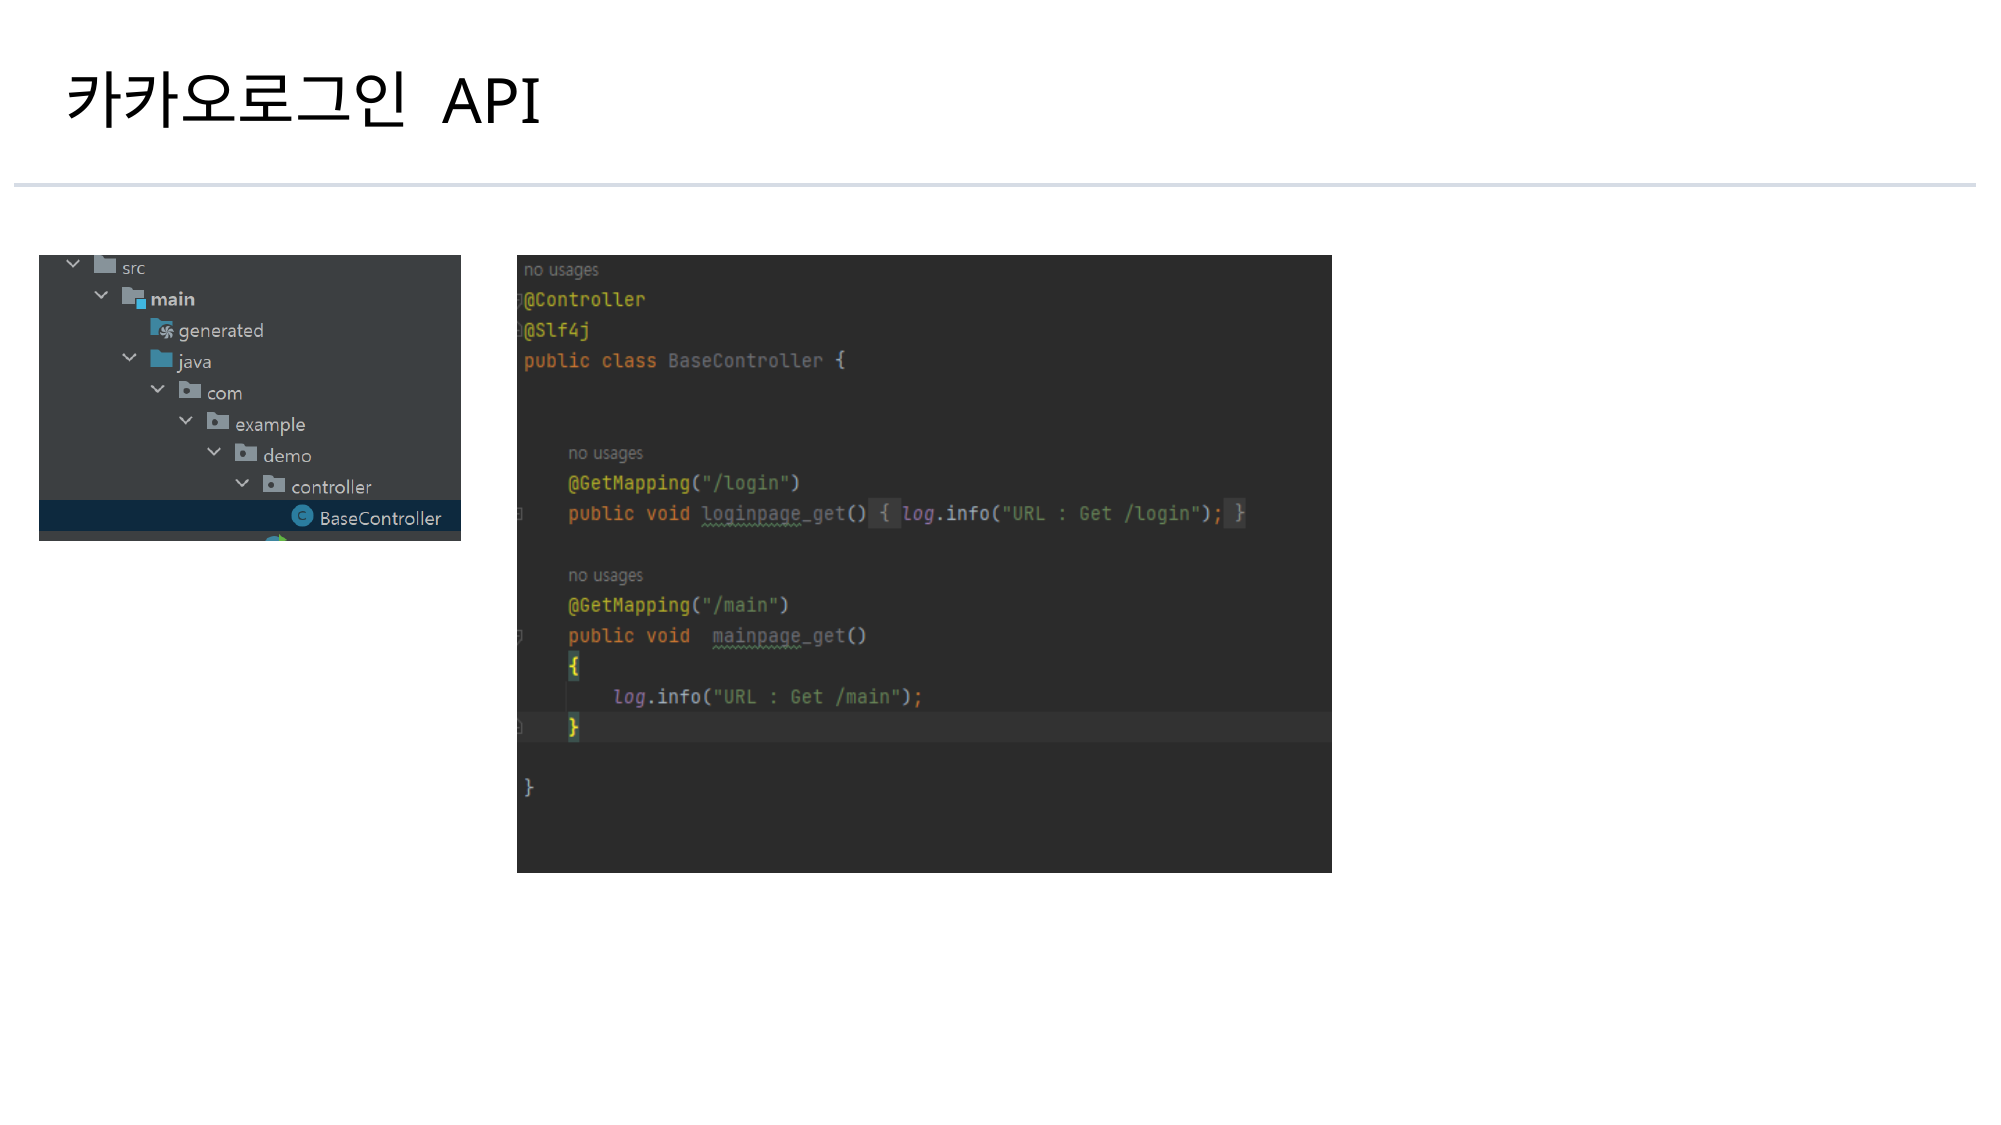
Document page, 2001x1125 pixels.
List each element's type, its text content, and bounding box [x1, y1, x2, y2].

picture [517, 255, 1332, 873]
picture [39, 255, 461, 541]
text_box 카카오로그인 API [50, 54, 1158, 144]
